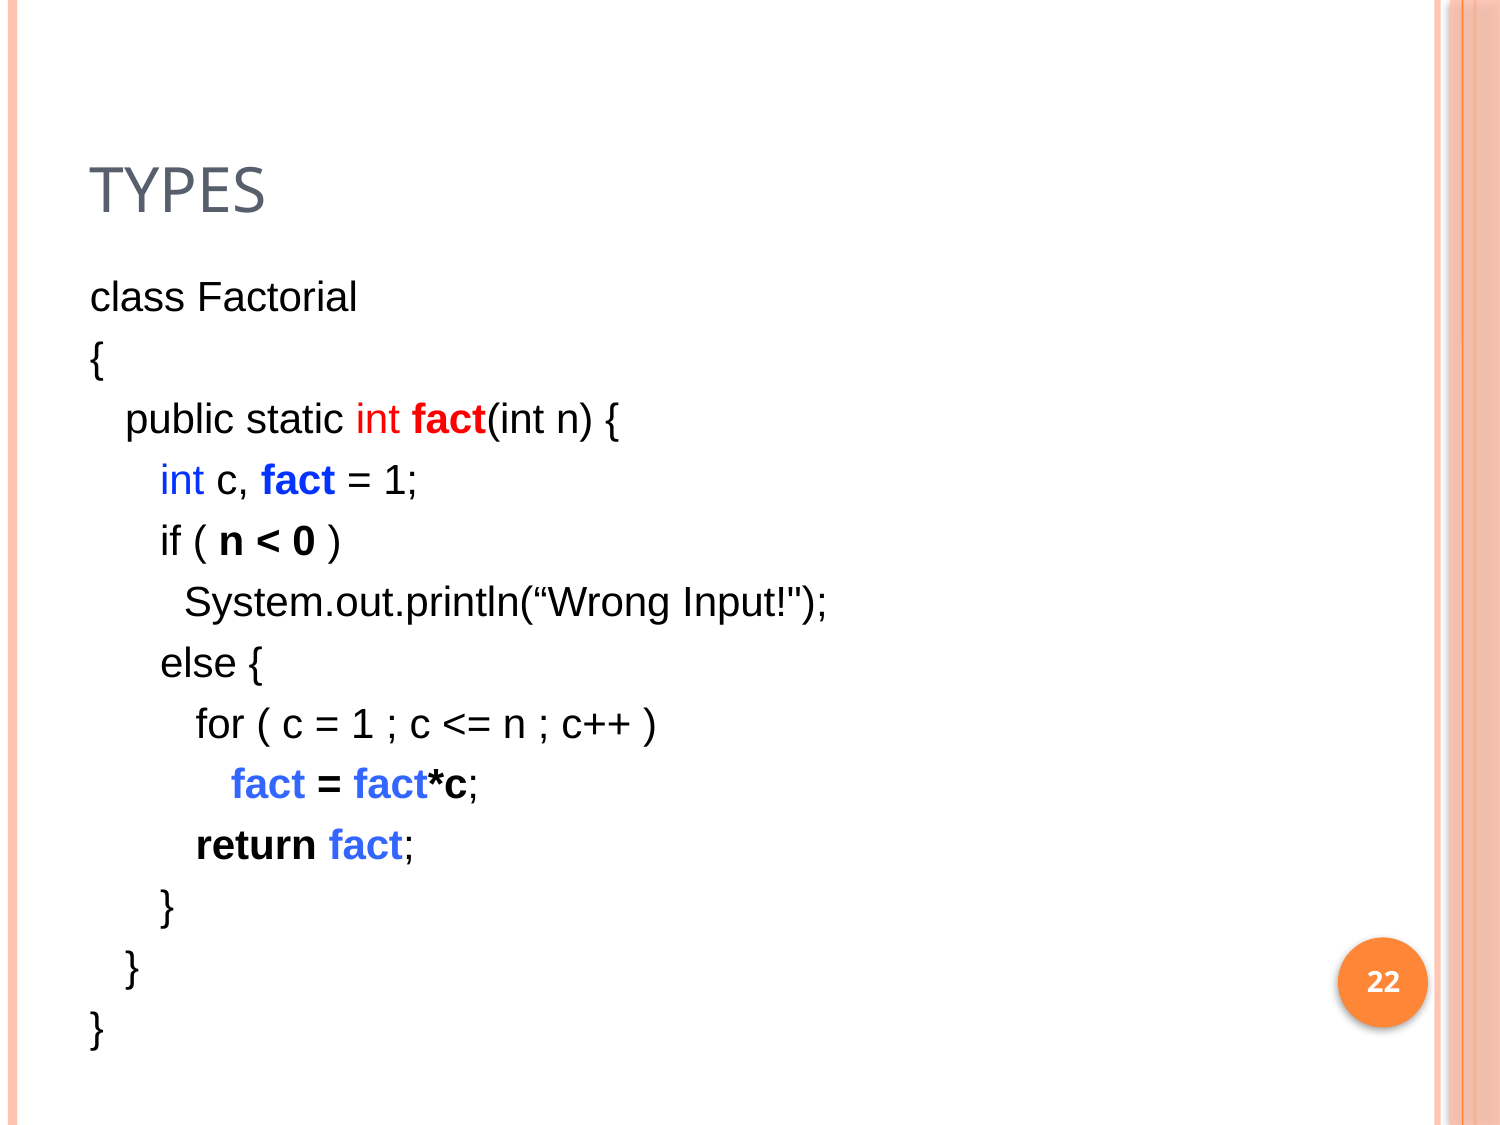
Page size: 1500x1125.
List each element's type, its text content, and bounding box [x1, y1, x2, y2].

list class Factorial { public static int fact(int n) { int c, fact = 1; if ( n < 0 ) System.out.println(“Wrong Input!"); else { for ( c = 1 ; c <= n ; c++ ) fact = fact*c; return fact; } } } [75, 262, 1300, 1062]
slide_number 22 [1333, 940, 1434, 1027]
title Types [75, 45, 1300, 233]
